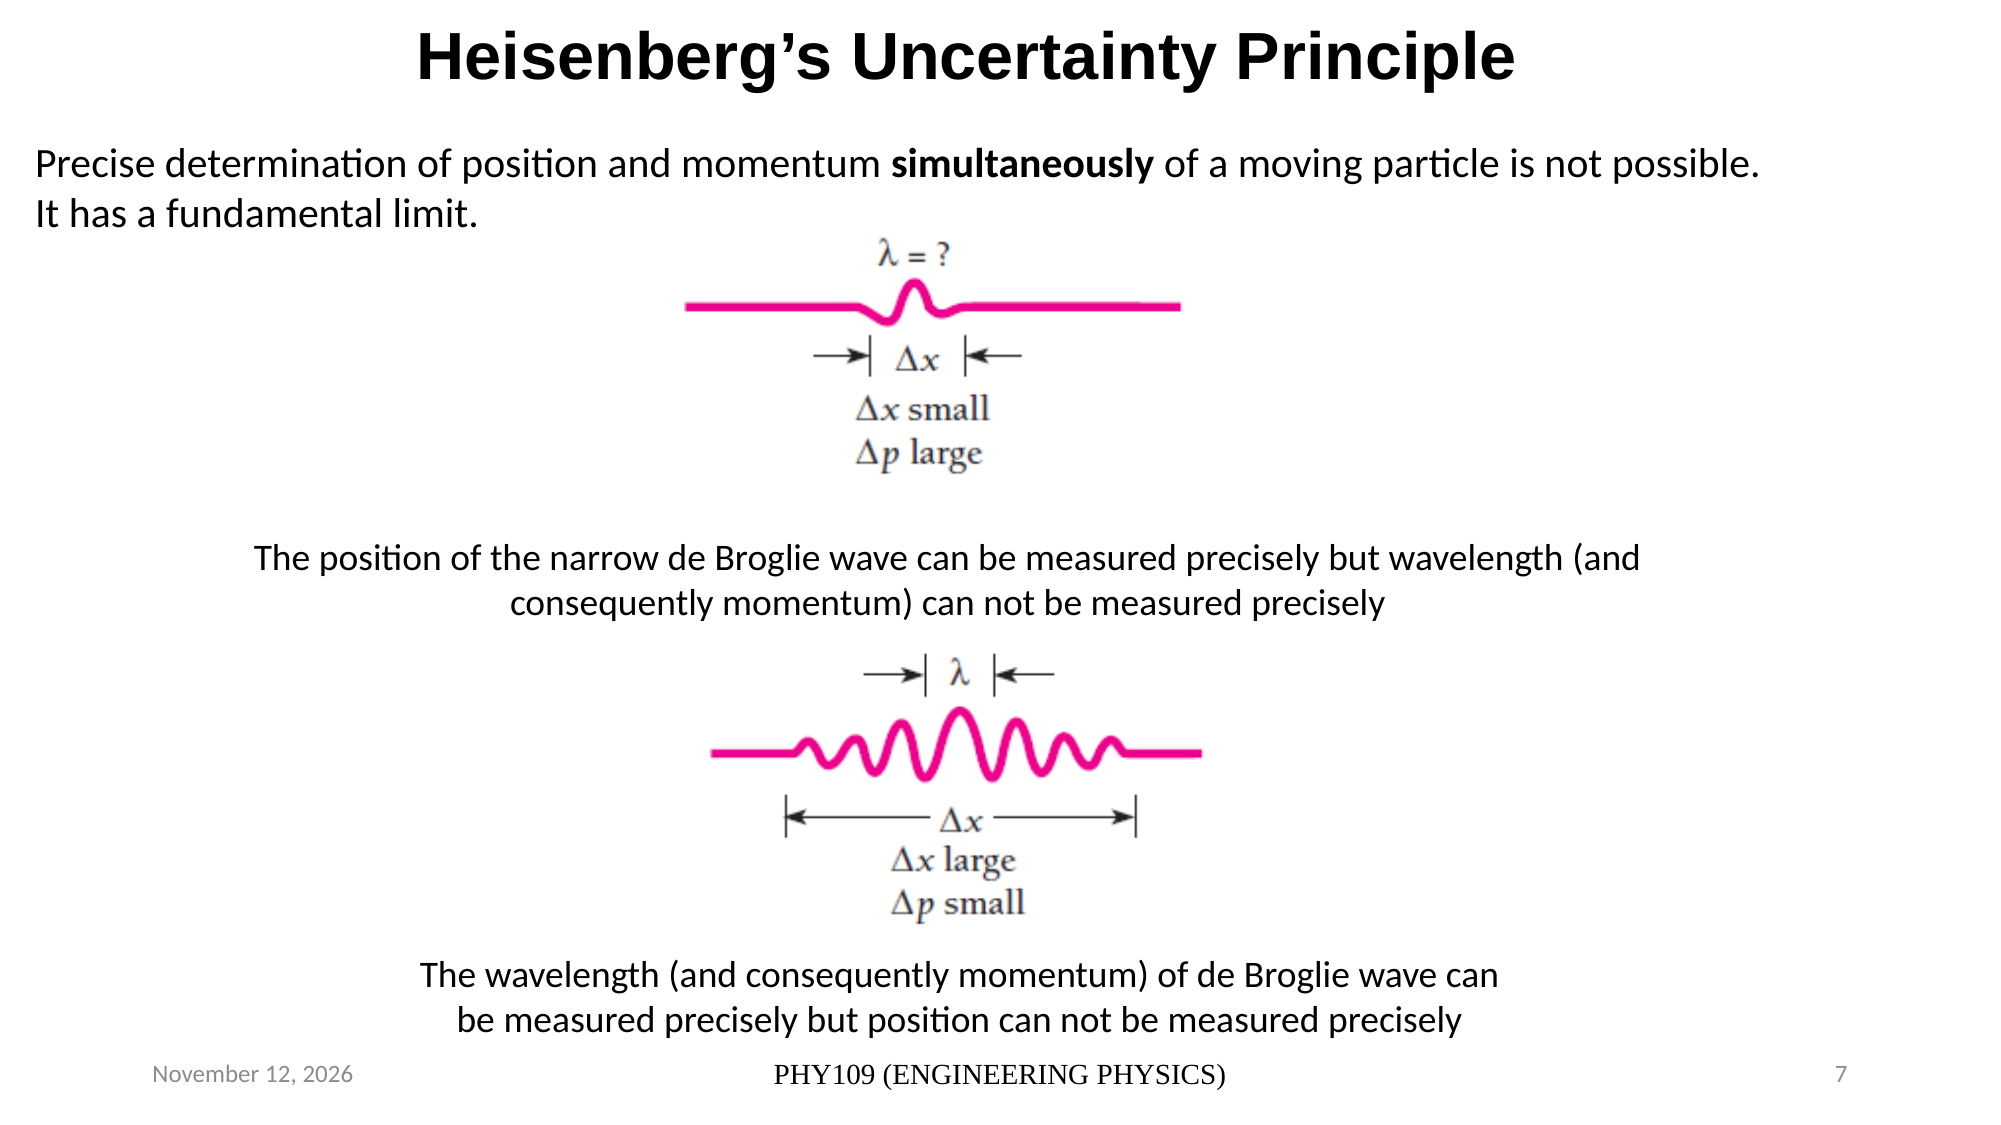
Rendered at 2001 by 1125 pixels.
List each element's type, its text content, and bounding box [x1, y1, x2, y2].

footer PHY109 (ENGINEERING PHYSICS) [662, 1048, 1338, 1103]
slide_number 7 [1412, 1042, 1863, 1103]
text_box The wavelength (and consequently momentum) of de Broglie wave can be measured precisely but position can not be measured precisely [396, 943, 1524, 1048]
text_box The position of the narrow de Broglie wave can be measured precisely but wavelength (and consequently momentum) can not be measured precisely [219, 525, 1677, 630]
text_box Precise determination of position and momentum simultaneously of a moving particle is not possible. It has a fundamental limit. [20, 128, 1977, 244]
picture [701, 619, 1208, 938]
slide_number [137, 1042, 588, 1103]
text_box Heisenberg’s Uncertainty Principle [401, 5, 1533, 101]
picture [681, 193, 1185, 486]
